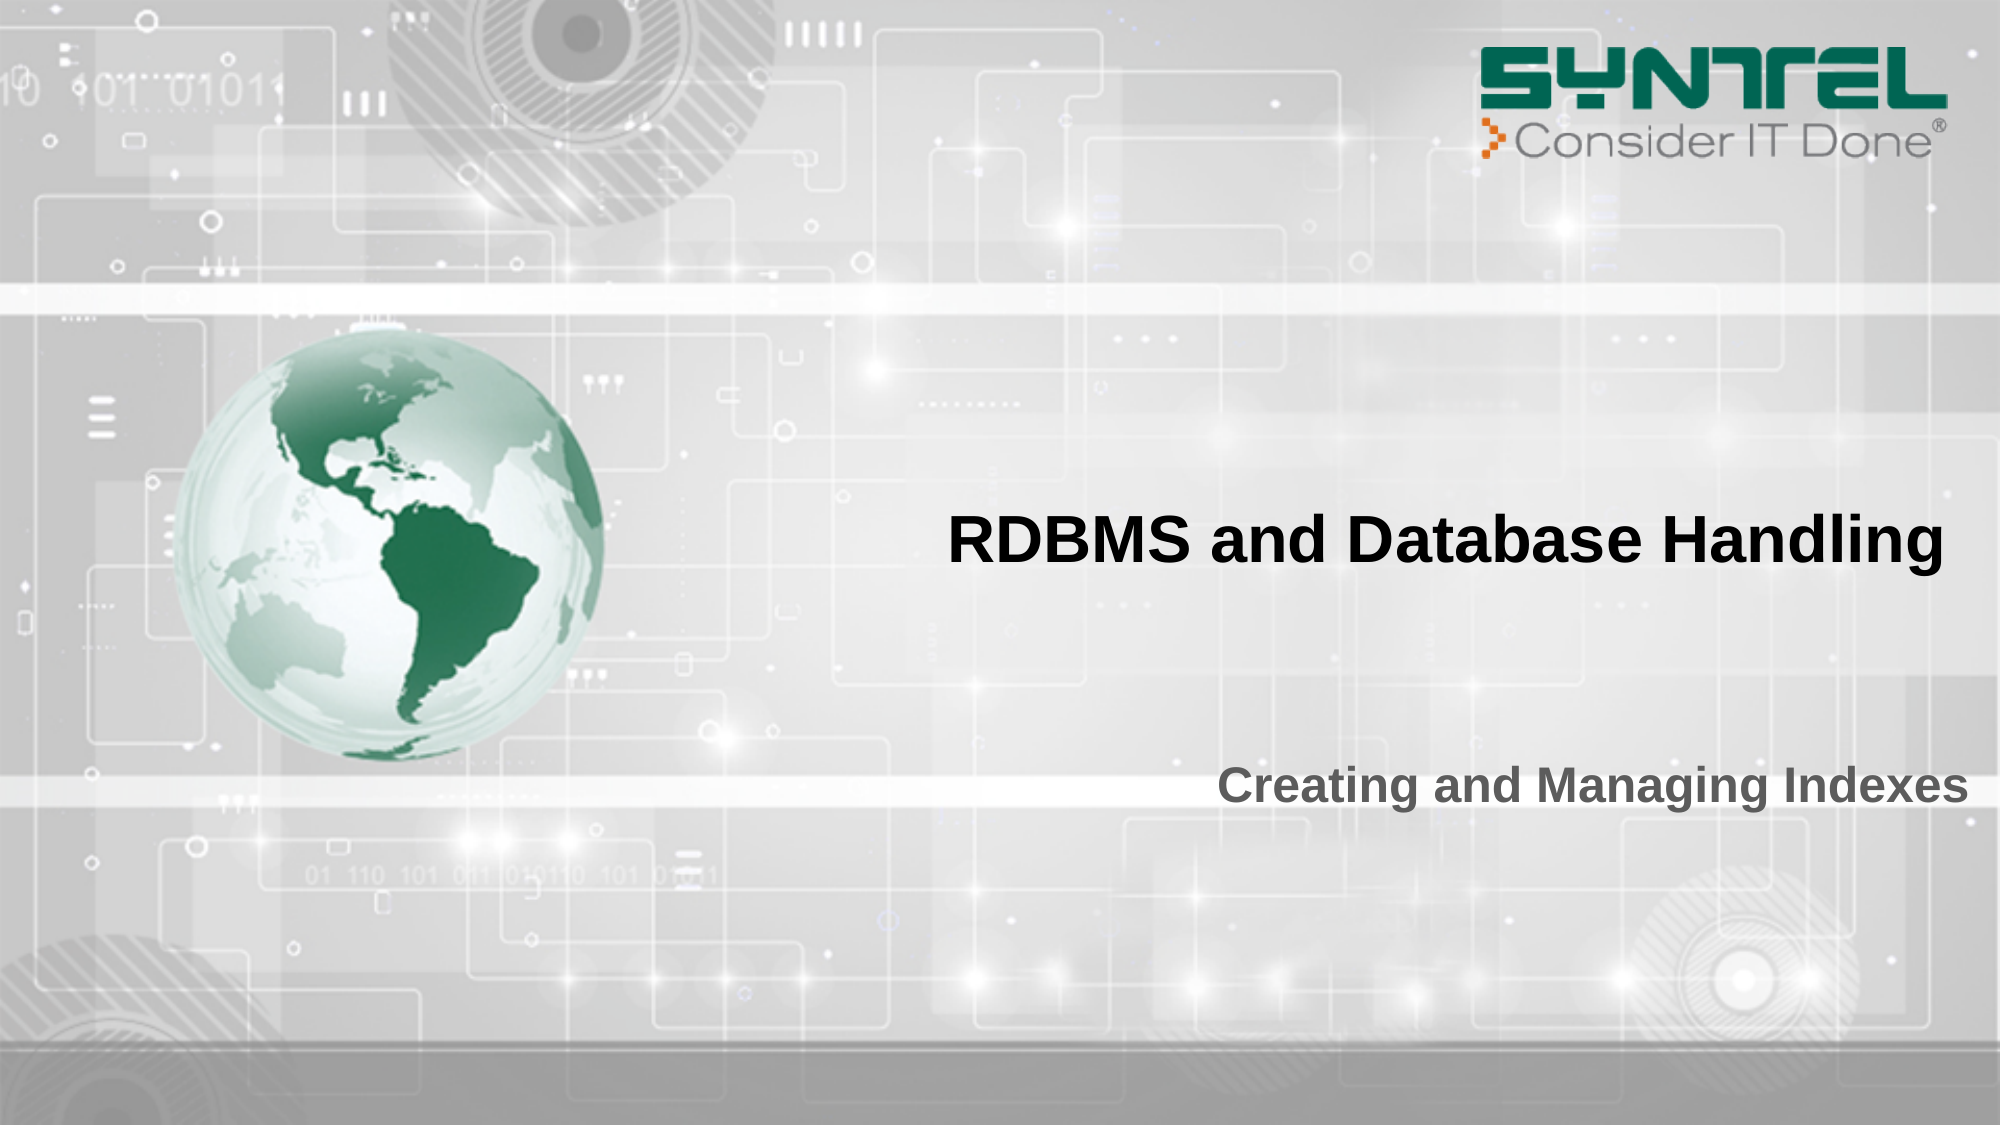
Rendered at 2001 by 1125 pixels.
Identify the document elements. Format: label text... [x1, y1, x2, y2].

subtitle Creating and Managing Indexes [895, 738, 1970, 828]
picture [0, 0, 2000, 1125]
title RDBMS and Database Handling [873, 397, 1948, 675]
